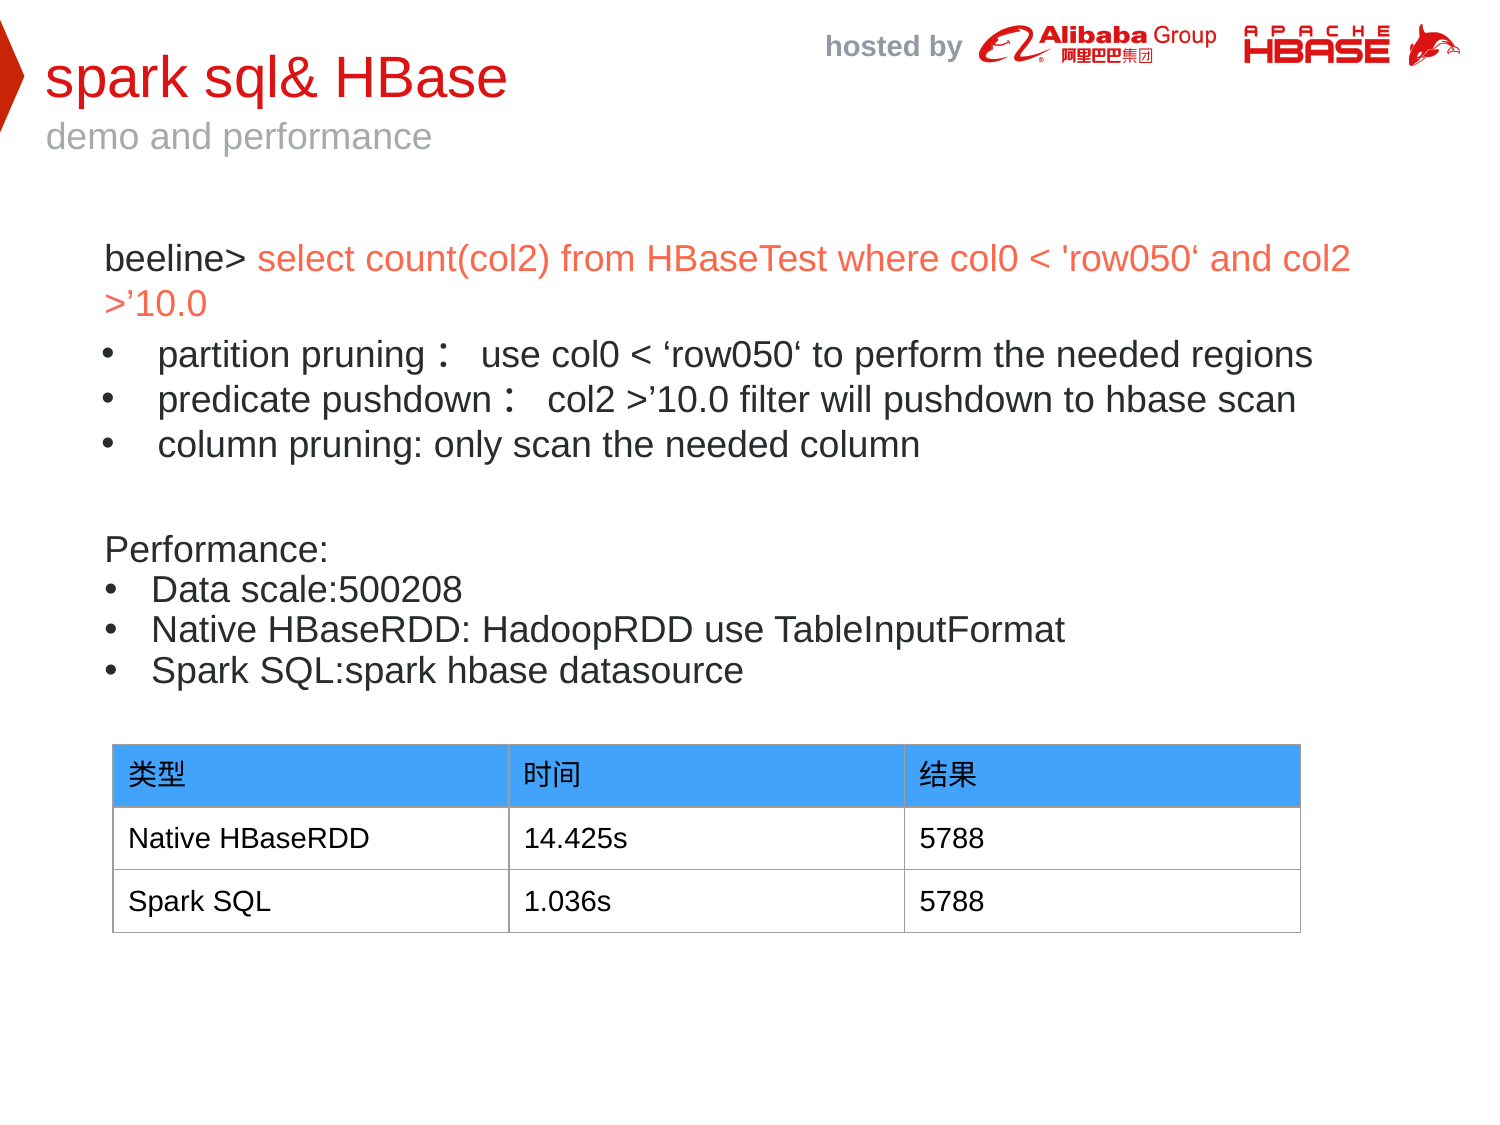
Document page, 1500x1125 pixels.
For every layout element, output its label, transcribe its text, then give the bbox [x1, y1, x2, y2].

table_cell 5788 [905, 870, 1300, 932]
table_header 结果 [905, 745, 1300, 806]
text_box beeline> select count(col2) from HBaseTest where col0 < 'row050‘ and col2 >’10.0 [96, 224, 1433, 333]
table_cell Spark SQL [114, 870, 508, 932]
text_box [978, 23, 1460, 66]
table_cell 14.425s [510, 808, 904, 869]
text_box Performance: Data scale:500208 Native HBaseRDD: HadoopRDD use TableInputFormat Spark SQL:spark hbase datasource [96, 521, 1500, 711]
table_cell 5788 [905, 808, 1300, 869]
list spark sql& HBase [37, 24, 930, 103]
table_cell Native HBaseRDD [114, 808, 508, 869]
table_cell 1.036s [510, 870, 904, 932]
table_header 时间 [510, 745, 904, 806]
text_box demo and performance [37, 103, 965, 178]
table_header 类型 [114, 745, 508, 806]
text_box partition pruning：use col0 < ‘row050‘ to perform the needed regions predicate pushdown：col2 >’10.0 filter will pushdown to hbase scan column pruning: only scan the needed column [92, 275, 1430, 475]
